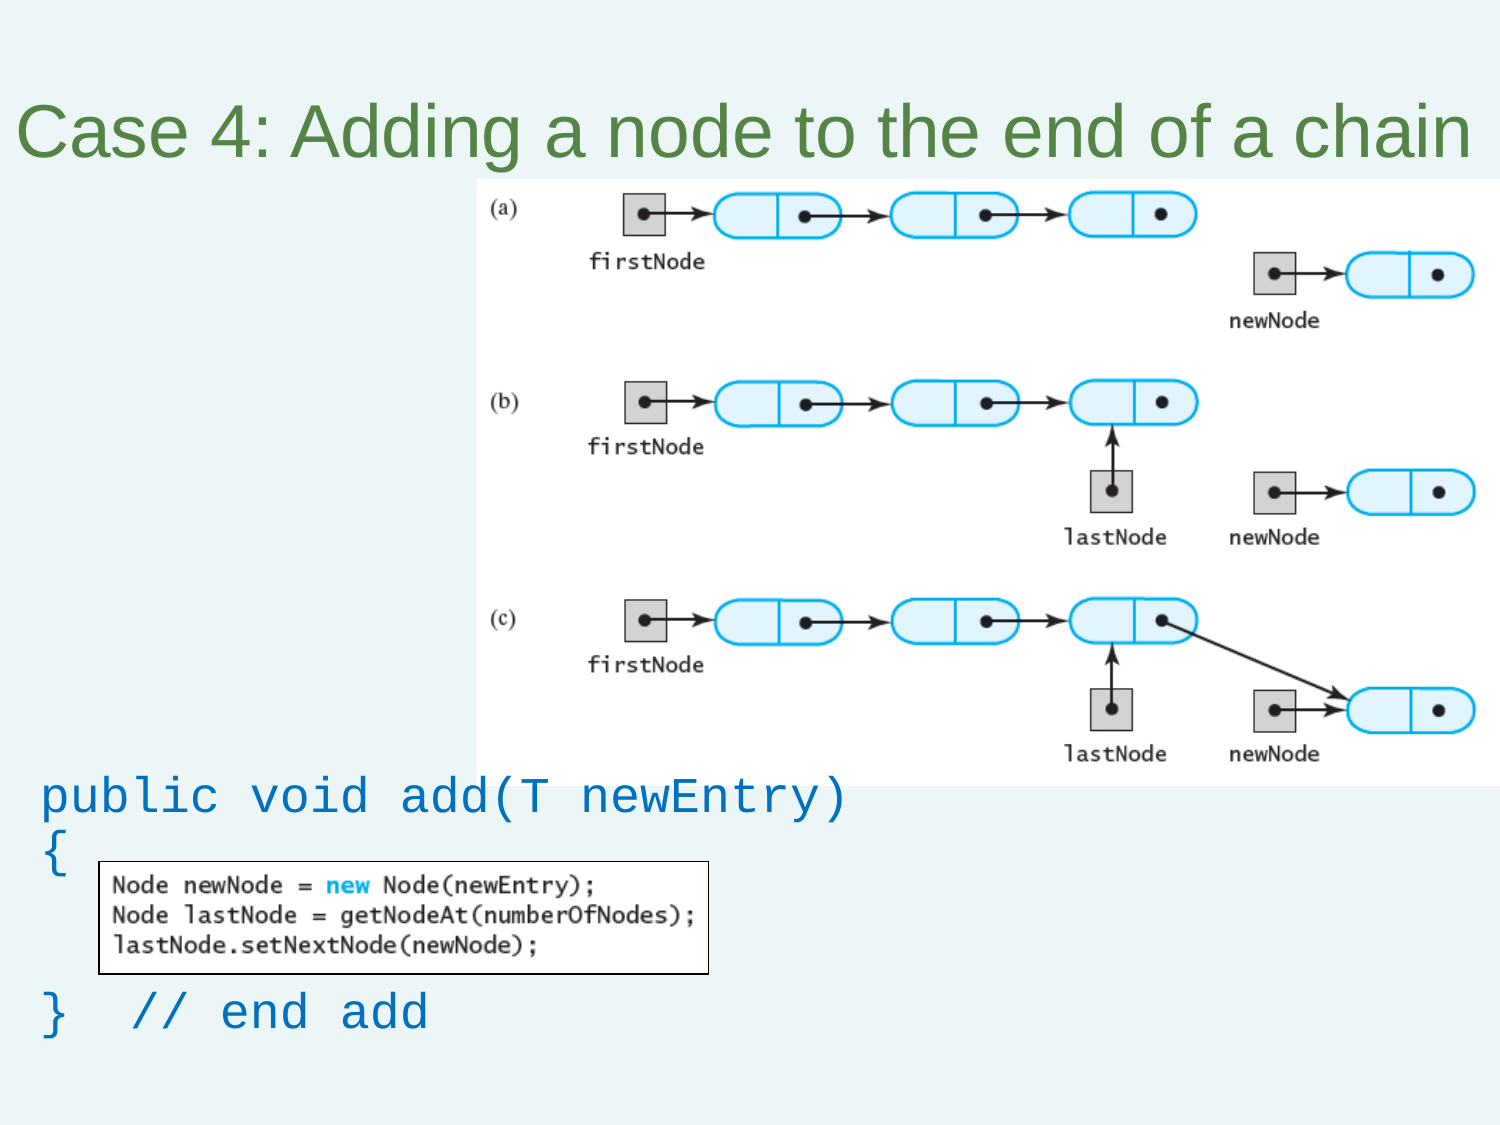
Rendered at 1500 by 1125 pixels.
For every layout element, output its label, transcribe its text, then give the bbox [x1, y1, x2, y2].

picture [99, 862, 708, 974]
title Case 4: Adding a node to the end of a chain [0, 12, 1500, 242]
picture [477, 179, 1500, 786]
text_box public void add(T newEntry) { } // end add [24, 762, 1425, 1047]
